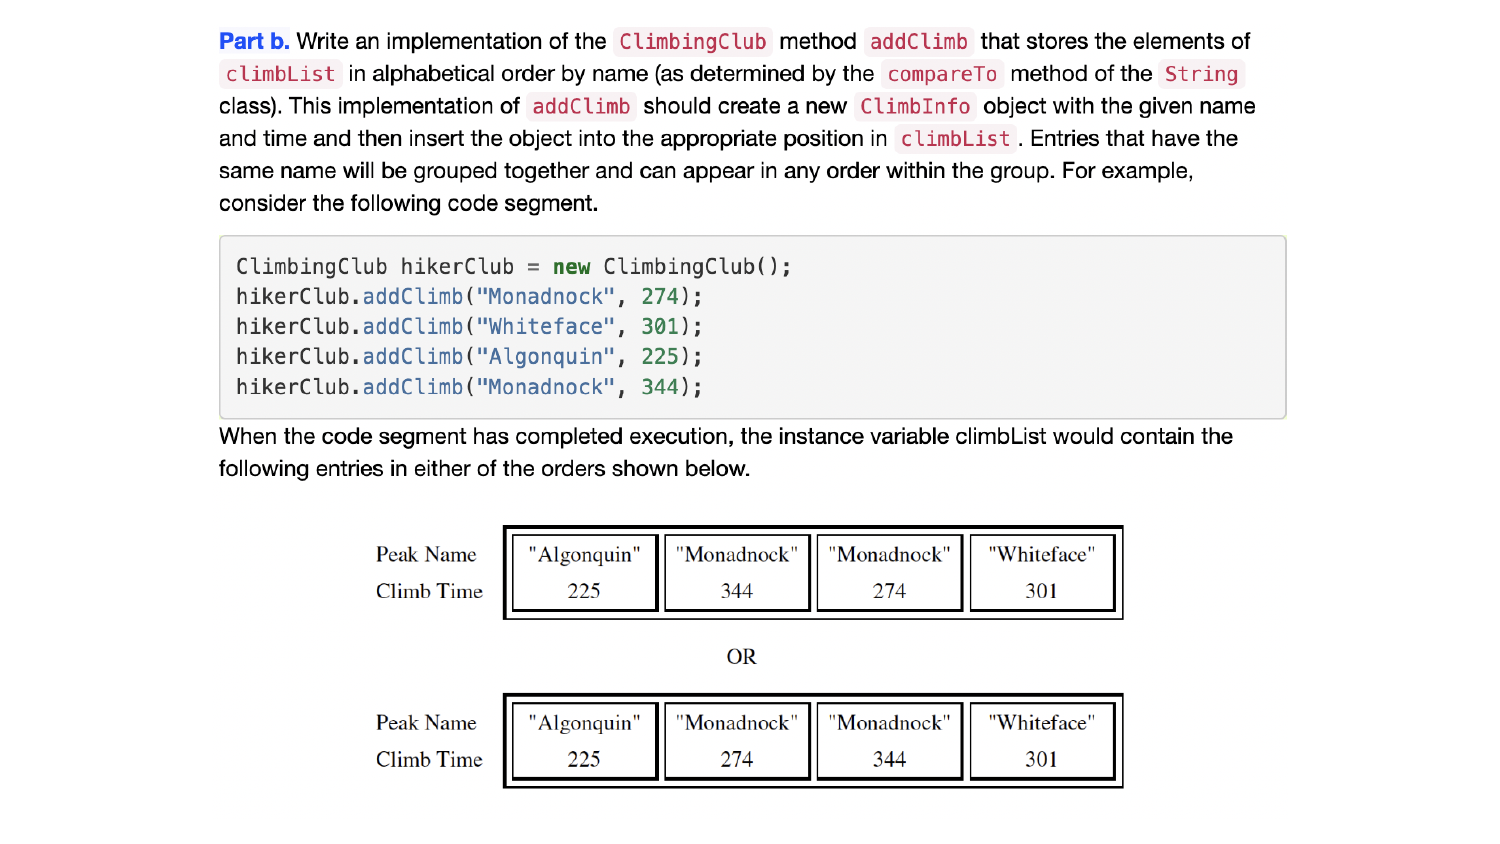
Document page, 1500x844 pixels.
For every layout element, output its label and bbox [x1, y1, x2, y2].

picture [212, 24, 1288, 819]
